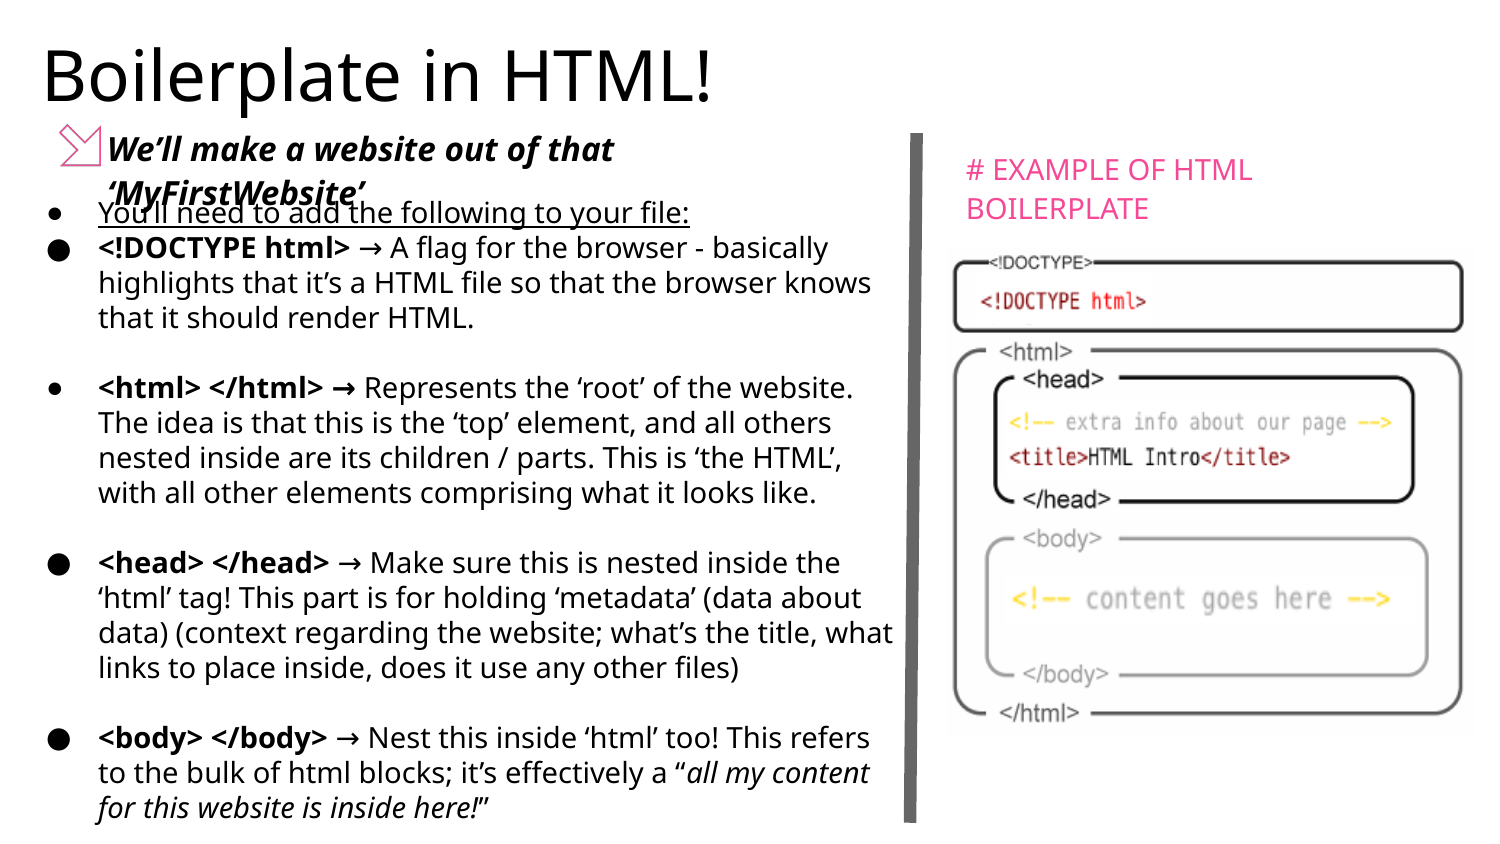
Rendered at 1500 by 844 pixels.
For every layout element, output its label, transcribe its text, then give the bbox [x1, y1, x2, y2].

picture [947, 248, 1474, 737]
text_box # EXAMPLE OF HTML BOILERPLATE [950, 133, 1455, 213]
text_box Boilerplate in HTML! [41, 57, 1254, 142]
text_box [909, 132, 917, 824]
text_box You’ll need to add the following to your file: <!DOCTYPE html> → A flag for the browser - basically highlights that it’s a HTML file so that the browser knows that it should render HTML. <html> </html> → Represents the ‘root’ of the website. The idea is that this is the ‘top’ element, and all others nested inside are its children / parts. This is ‘the HTML’, with all other elements comprising what it looks like. <head> </head> → Make sure this is nested inside the ‘html’ tag! This part is for holding ‘metadata’ (data about data) (context regarding the website; what’s the title, what links to place inside, does it use any other files) <body> </body> → Nest this inside ‘html’ too! This refers to the bulk of html blocks; it’s effectively a “all my content for this website is inside here!” [8, 162, 910, 839]
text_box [50, 116, 821, 180]
